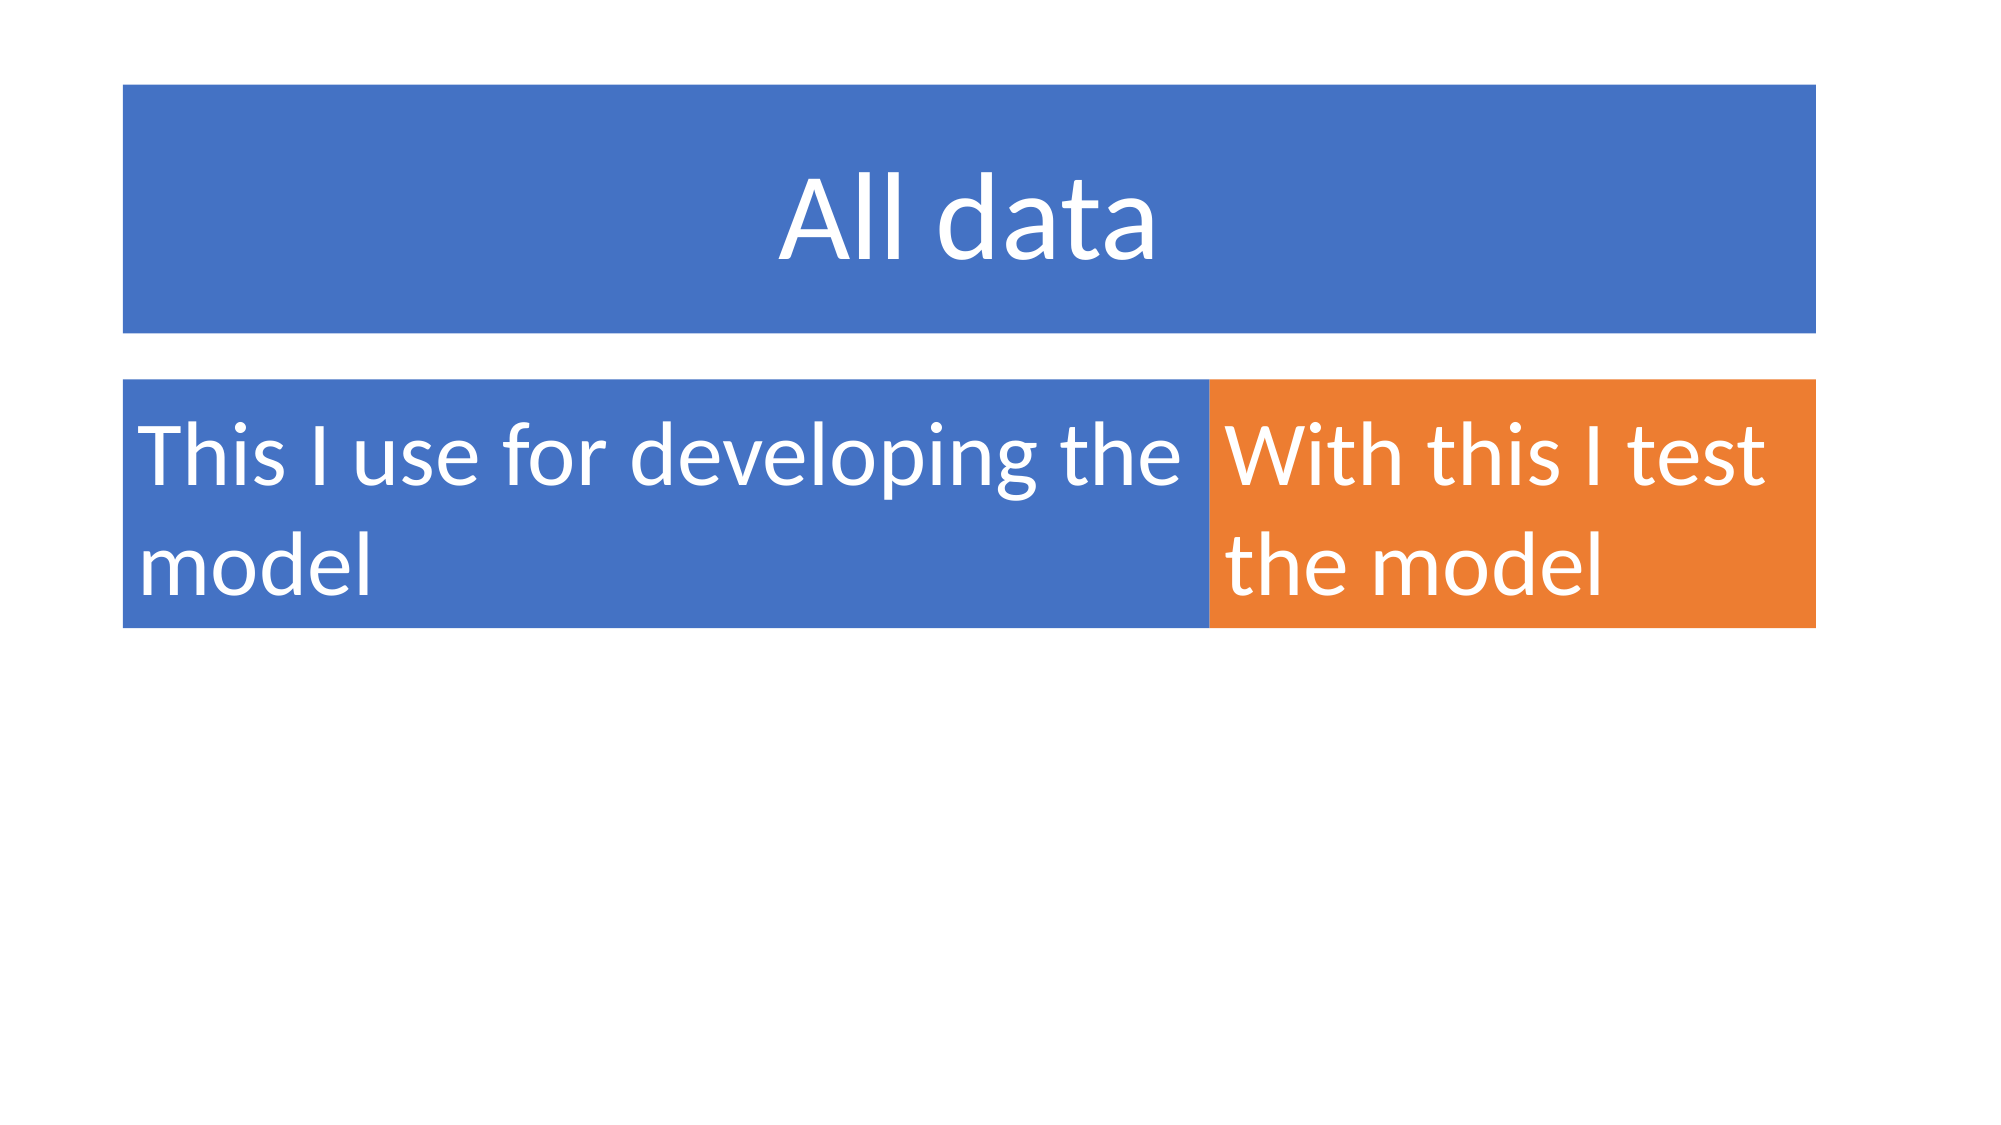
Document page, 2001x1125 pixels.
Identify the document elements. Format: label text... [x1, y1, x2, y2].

text_box All data [122, 84, 1817, 334]
text_box This I use for developing the model [122, 378, 1208, 629]
text_box With this I test the model [1208, 378, 1817, 629]
